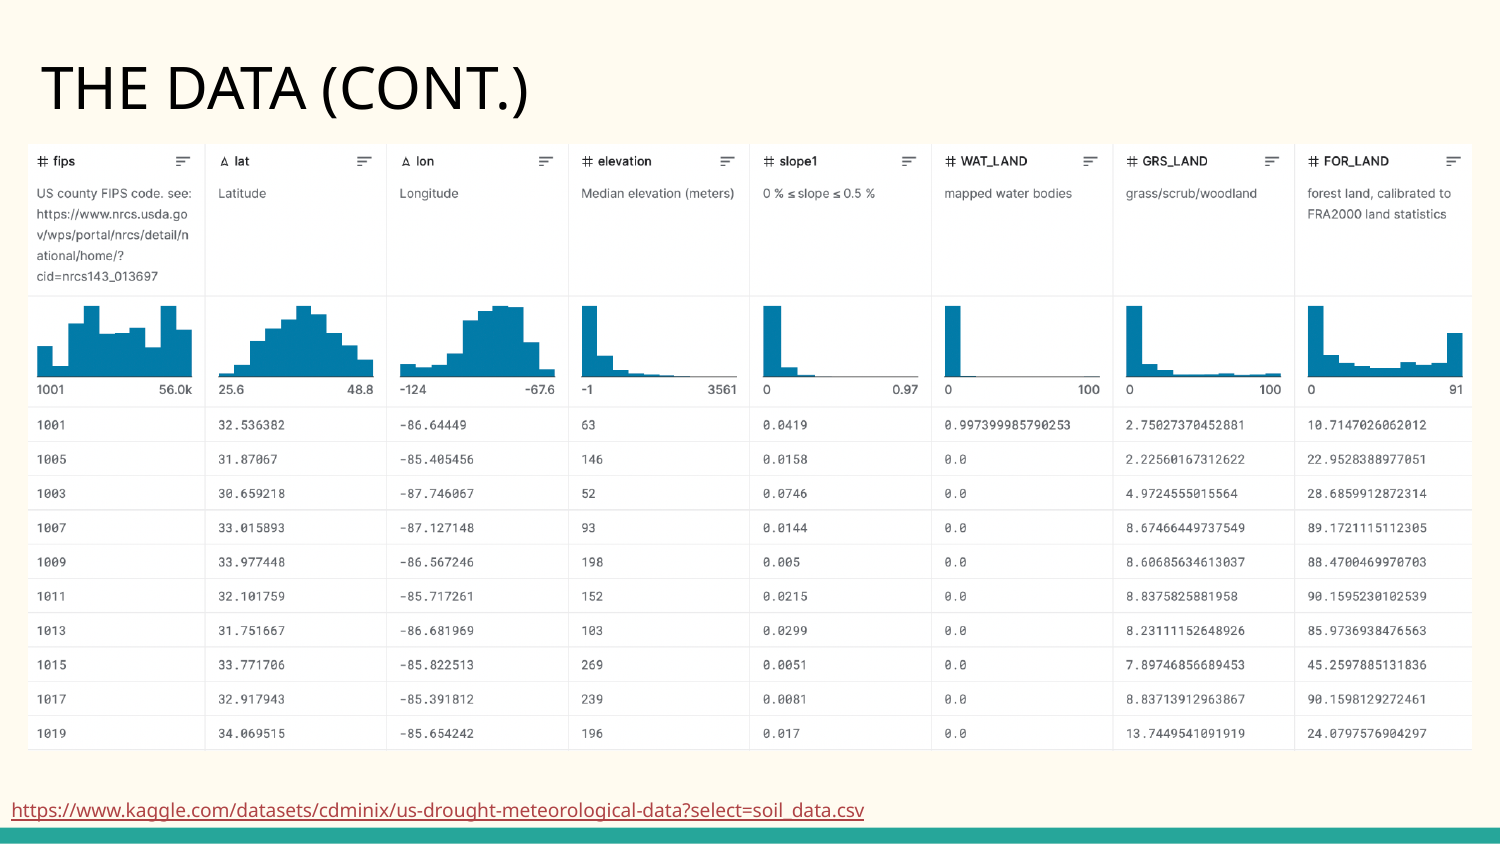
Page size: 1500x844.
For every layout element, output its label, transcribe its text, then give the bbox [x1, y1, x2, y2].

picture [28, 144, 1472, 751]
list https://www.kaggle.com/datasets/cdminix/us-drought-meteorological-data?select=soil_data.csv [0, 779, 1348, 840]
title THE DATA (CONT.) [26, 35, 1424, 137]
